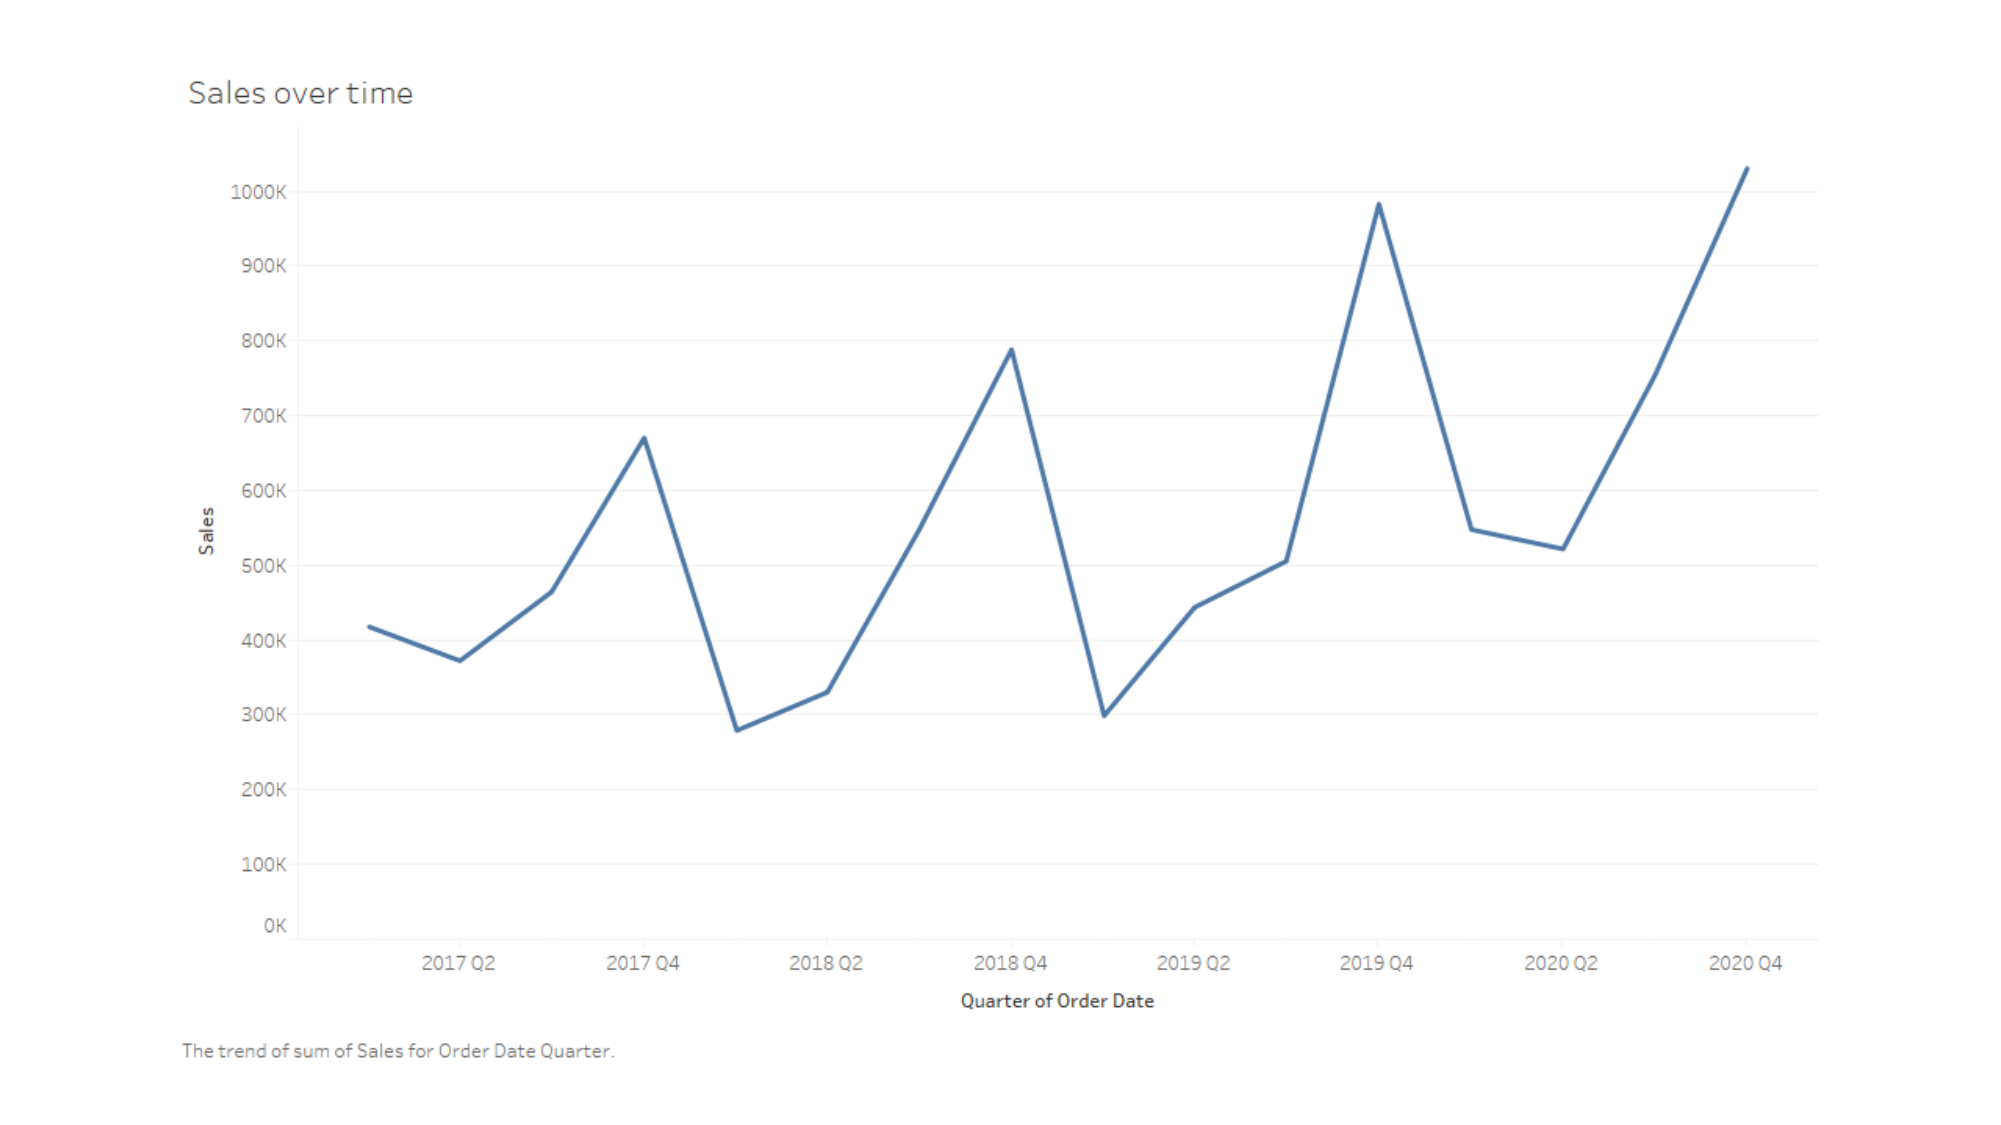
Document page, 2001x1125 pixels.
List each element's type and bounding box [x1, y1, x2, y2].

picture [182, 60, 1818, 1064]
